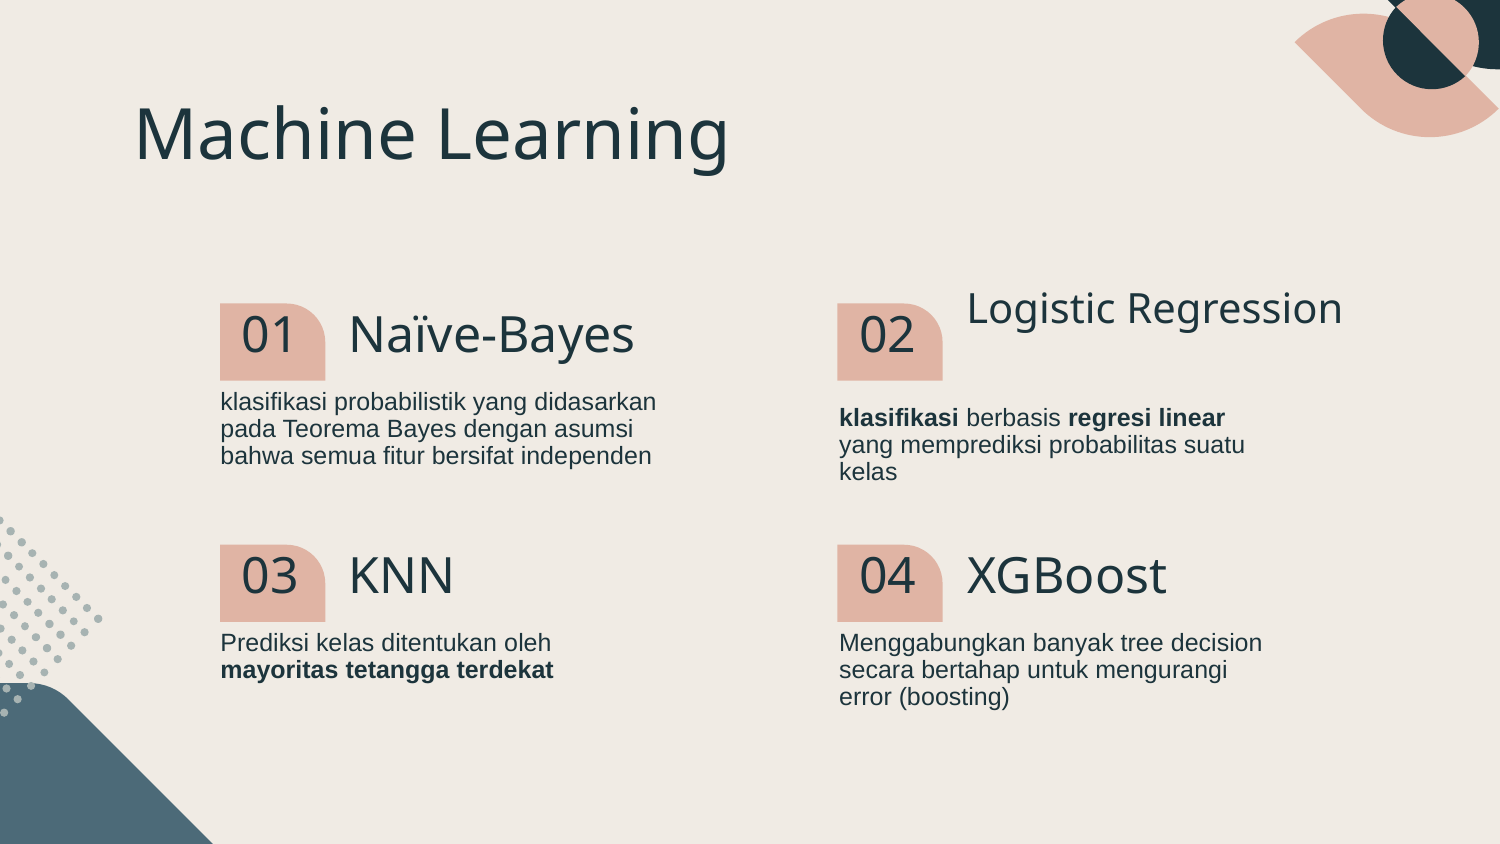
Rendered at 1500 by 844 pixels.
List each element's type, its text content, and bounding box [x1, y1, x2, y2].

text_box [220, 607, 326, 622]
list XGBoost [952, 542, 1295, 607]
list Prediksi kelas ditentukan oleh mayoritas tetangga terdekat [205, 622, 676, 710]
list klasifikasi probabilistik yang didasarkan pada Teorema Bayes dengan asumsi bahwa semua fitur bersifat independen [205, 381, 693, 494]
list 04 [824, 542, 952, 607]
text_box [220, 366, 326, 381]
list 01 [206, 301, 334, 366]
list klasifikasi berbasis regresi linear yang memprediksi probabilitas suatu kelas [824, 397, 1295, 484]
list Menggabungkan banyak tree decision secara bertahap untuk mengurangi error (boosting) [824, 622, 1295, 710]
list 03 [206, 542, 334, 607]
list Logistic Regression [951, 280, 1380, 345]
title Machine Learning [118, 90, 1382, 196]
list KNN [334, 542, 676, 607]
list 02 [824, 301, 952, 366]
text_box [837, 366, 943, 381]
list Naïve-Bayes [334, 301, 726, 388]
text_box [837, 607, 943, 622]
